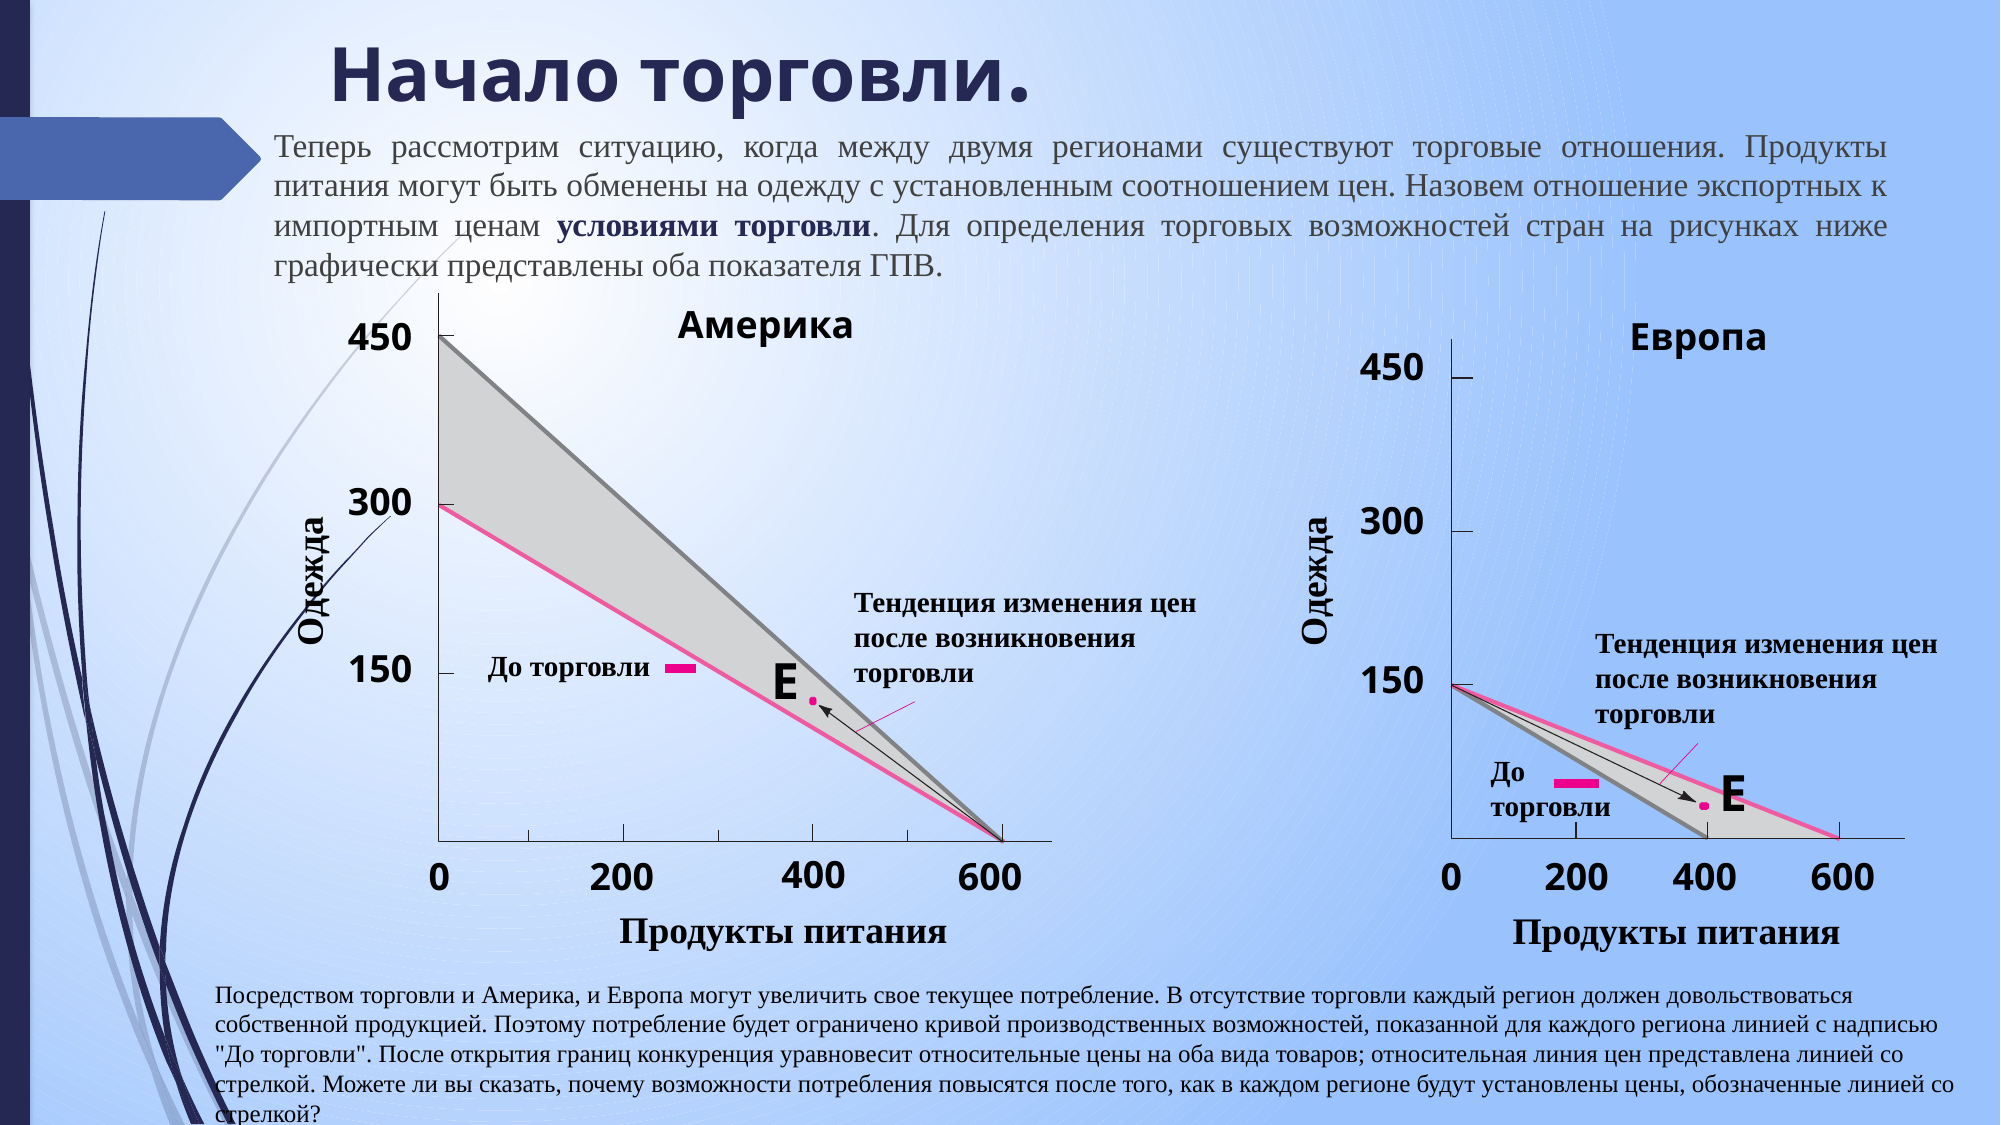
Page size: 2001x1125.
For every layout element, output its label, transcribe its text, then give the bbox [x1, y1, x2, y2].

text_box Тенденция изменения цен после возникновения торговли [1909, 617, 1956, 737]
text_box Посредством торговли и Америка, и Европа могут увеличить свое текущее потребление. В отсутствие торговли каждый регион должен довольствоваться собственной продукцией. Поэтому потребление будет ограничено кривой производственных возможностей, показанной для каждого региона линией с надписью "До торговли". После открытия границ конкуренция уравновесит относительные цены на оба вида товаров; относительная линия цен представлена линией со стрелкой. Можете ли вы сказать, почему возможности потребления повысятся после того, как в каждом регионе будут установлены цены, обозначенные линией со стрелкой? [199, 970, 2000, 1125]
text_box 200 [574, 853, 736, 905]
text_box 400 [766, 853, 928, 898]
text_box Продукты питания [604, 898, 1003, 959]
text_box Тенденция изменения цен после возникновения торговли [1059, 576, 1215, 696]
text_box Европа [1614, 305, 1931, 366]
text_box 600 [943, 845, 1105, 905]
text_box 0 [413, 845, 574, 905]
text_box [1451, 338, 1905, 840]
list Теперь рассмотрим ситуацию, когда между двумя регионами существуют торговые отношения. Продукты питания могут быть обменены на одежду с установленным соотношением цен. Назовем отношение экспортных к импортным ценам условиями торговли. Для определения торговых возможностей стран на рисунках ниже графически представлены оба показателя ГПВ. [202, 50, 1905, 670]
text_box Продукты питания [1497, 905, 1896, 960]
text_box 450 [338, 305, 431, 365]
text_box 400 [1657, 848, 1795, 905]
text_box 200 [1529, 848, 1657, 905]
text_box 450 [1345, 335, 1507, 396]
text_box Одежда [1281, 263, 1342, 662]
text_box Одежда [277, 263, 338, 662]
text_box 150 [1345, 649, 1446, 709]
text_box Начало торговли. [118, 2, 1243, 154]
text_box 0 [1425, 845, 1529, 905]
text_box 300 [338, 470, 431, 531]
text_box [435, 291, 1054, 846]
text_box 300 [1345, 489, 1446, 550]
text_box 150 [333, 637, 431, 698]
text_box 600 [1795, 845, 1957, 906]
